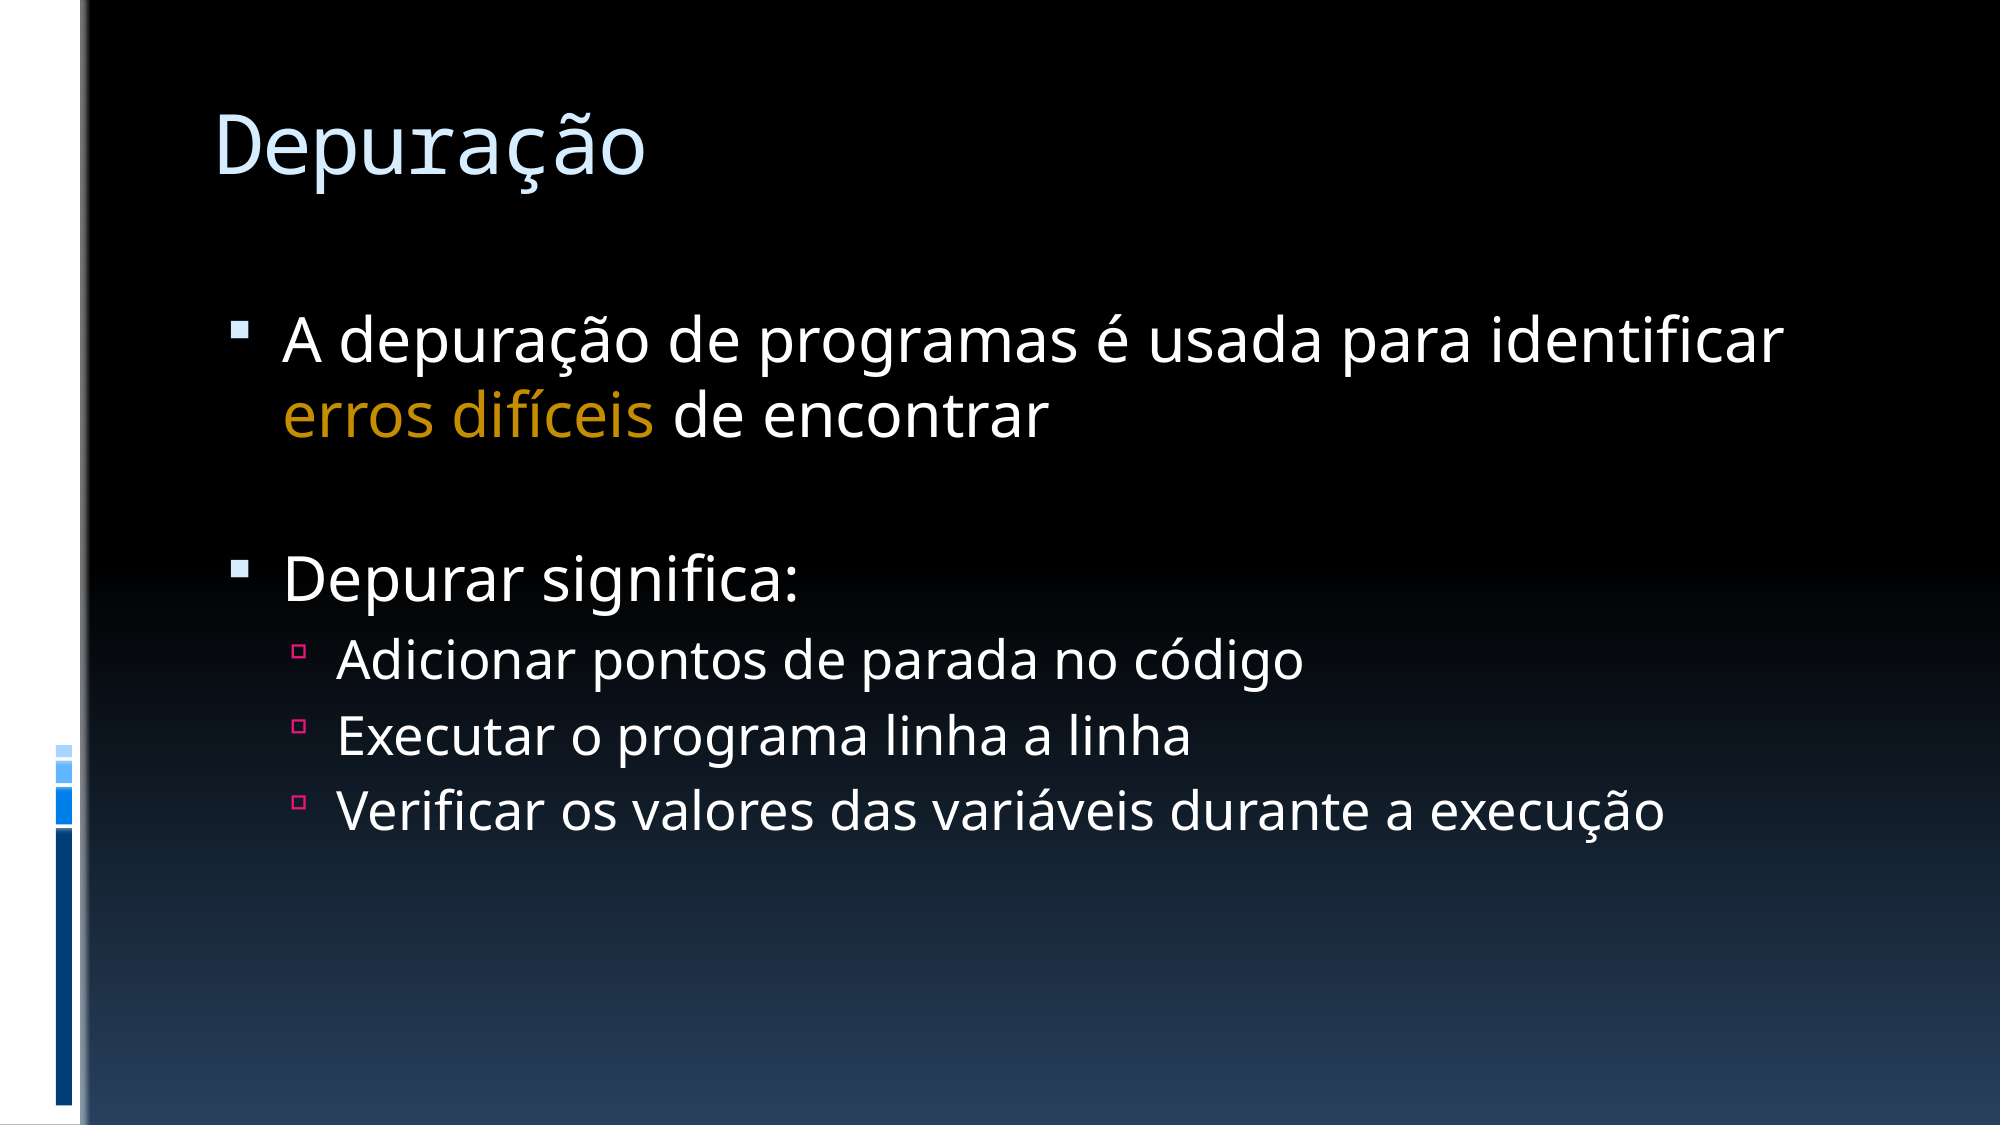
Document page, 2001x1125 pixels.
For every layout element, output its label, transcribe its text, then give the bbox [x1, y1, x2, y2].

list A depuração de programas é usada para identificar erros difíceis de encontrar Depurar significa: Adicionar pontos de parada no código Executar o programa linha a linha Verificar os valores das variáveis durante a execução [200, 292, 1900, 1043]
title Depuração [200, 83, 1900, 234]
